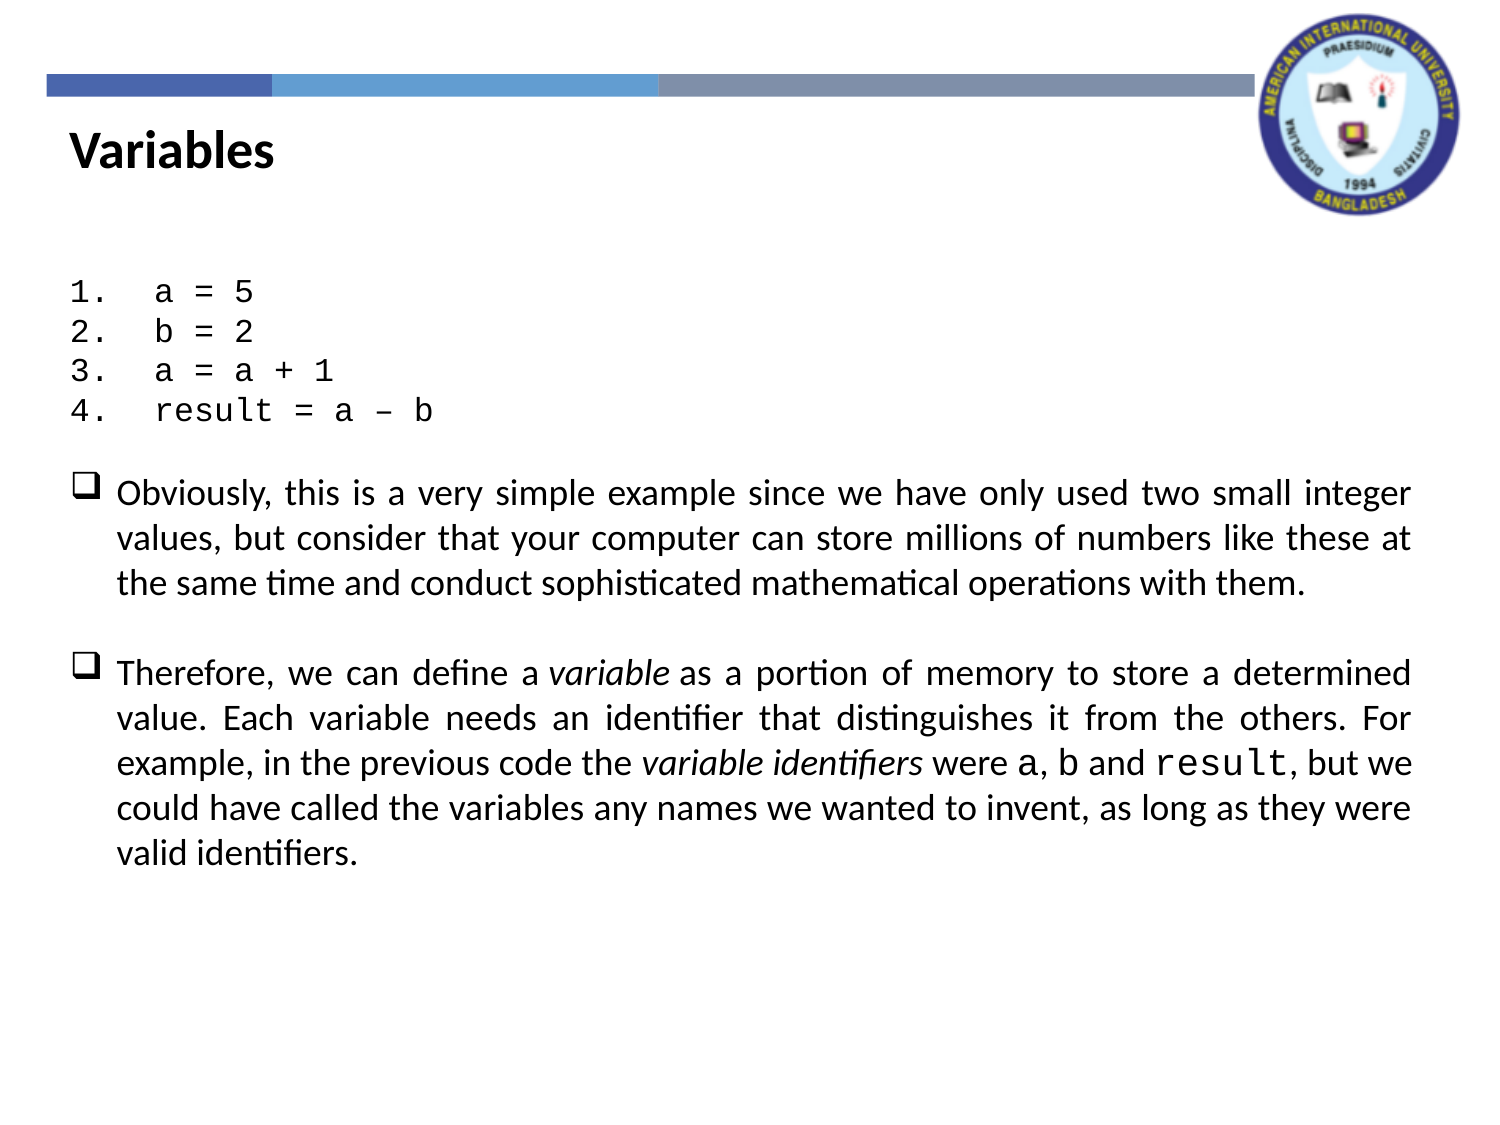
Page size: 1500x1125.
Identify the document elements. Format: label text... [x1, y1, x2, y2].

text_box Variables [55, 119, 1129, 201]
text_box a = 5 b = 2 a = a + 1 result = a – b Obviously, this is a very simple example since we have only used two small integer values, but consider that your computer can store millions of numbers like these at the same time and conduct sophisticated mathematical operations with them. Therefore, we can define a variable as a portion of memory to store a determined value. Each variable needs an identifier that distinguishes it from the others. For example, in the previous code the variable identifiers were a, b and result, but we could have called the variables any names we wanted to invent, as long as they were valid identifiers. [55, 261, 1428, 881]
picture [1254, 9, 1465, 221]
